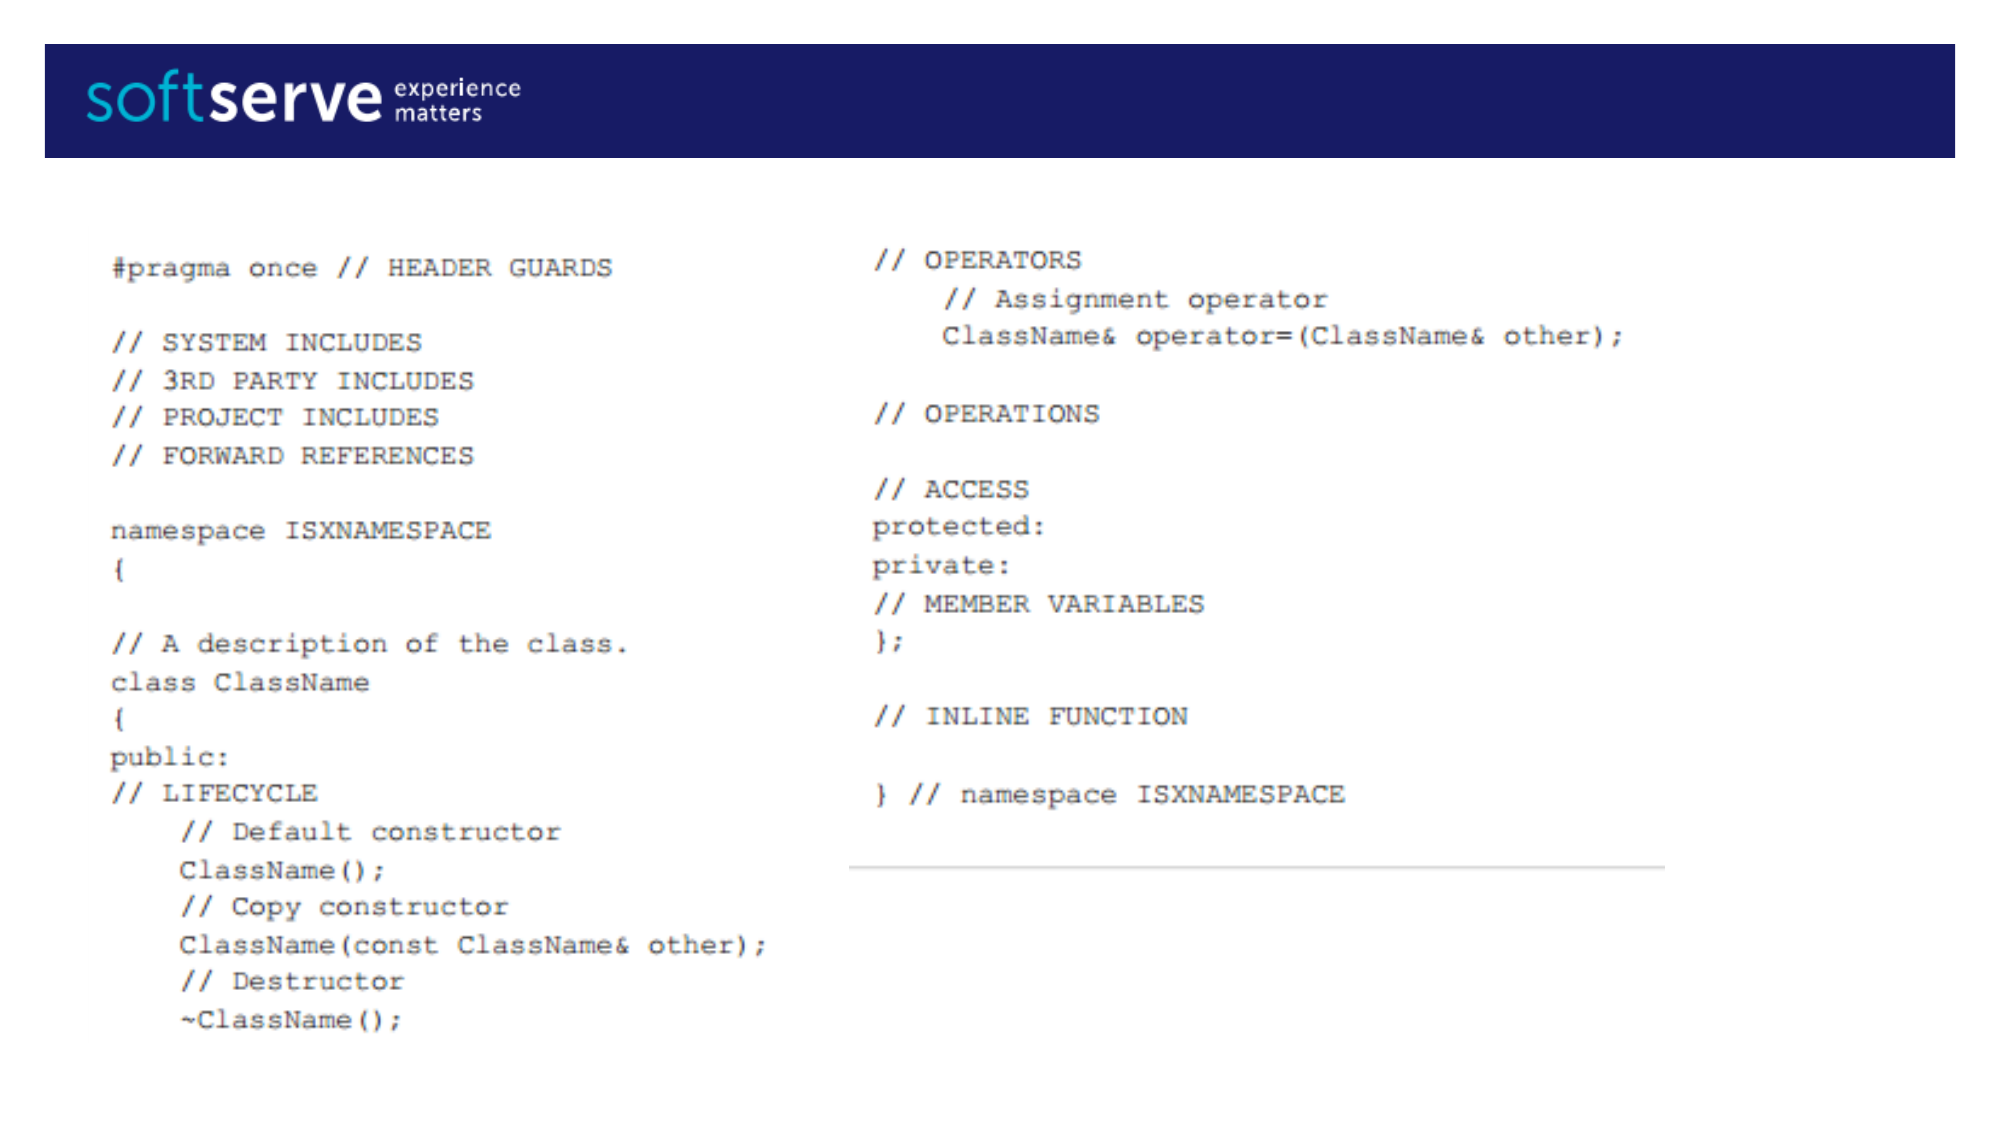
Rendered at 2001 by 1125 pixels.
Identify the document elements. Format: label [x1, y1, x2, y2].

picture [849, 230, 1665, 874]
picture [87, 226, 815, 1043]
